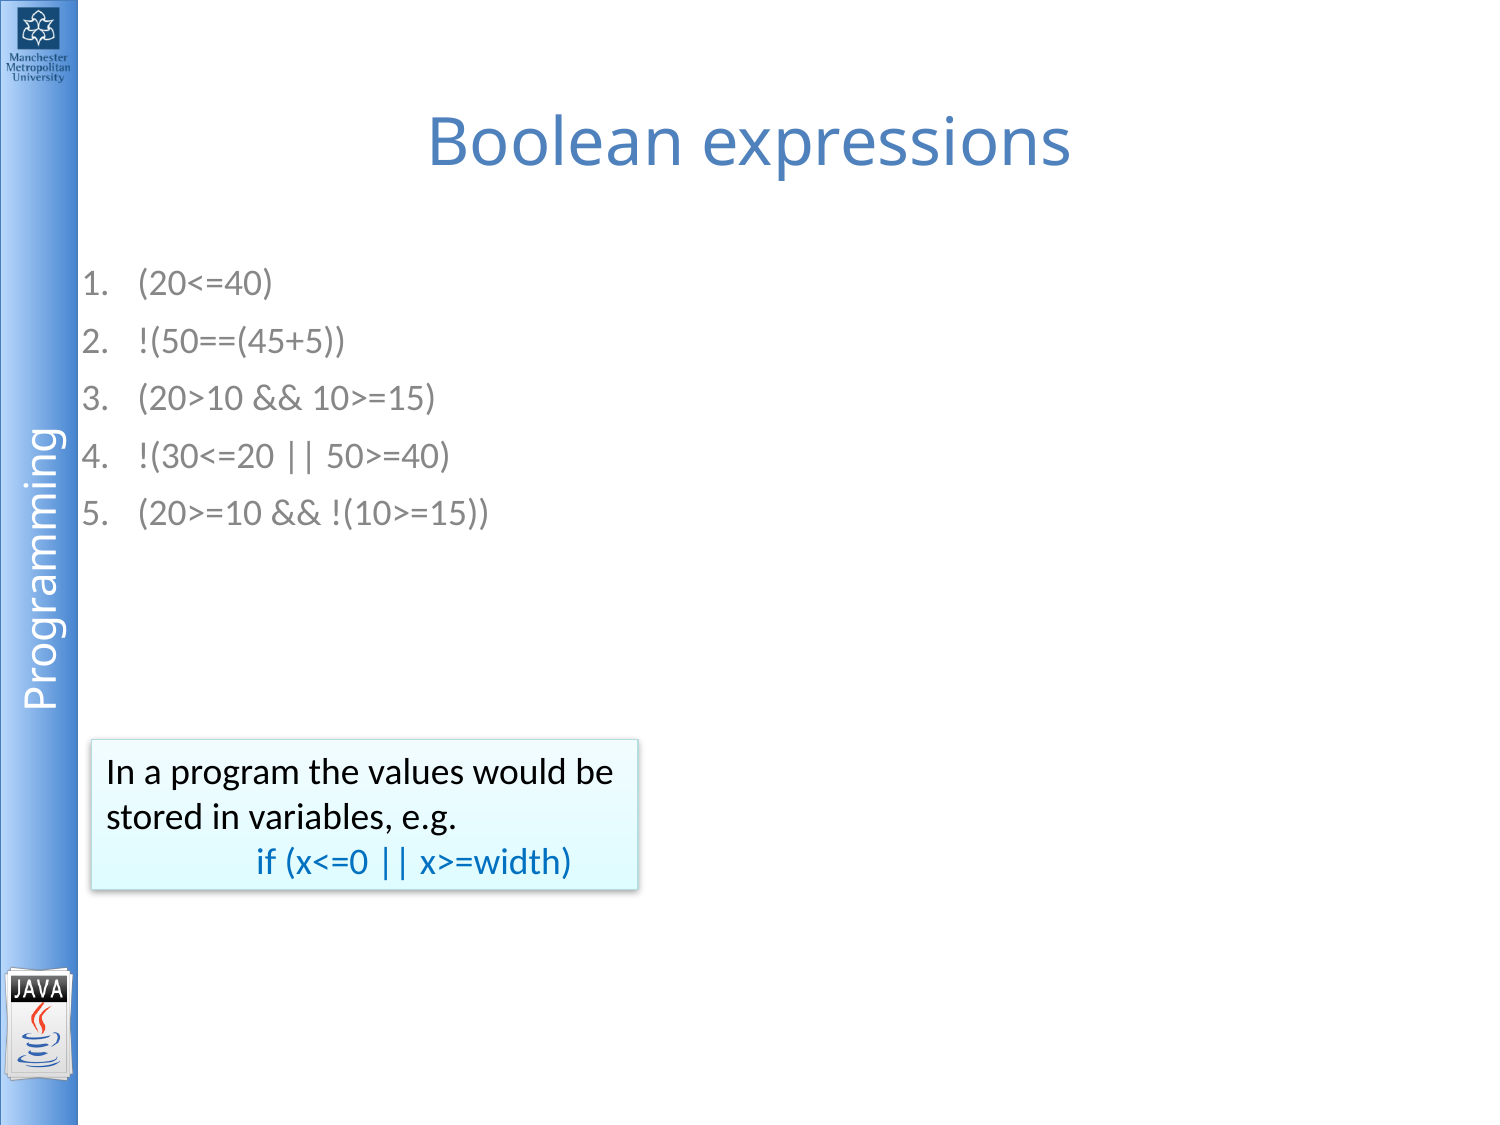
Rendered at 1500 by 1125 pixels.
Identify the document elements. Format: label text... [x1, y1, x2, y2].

title Boolean expressions [75, 45, 1425, 233]
text_box In a program the values would be stored in variables, e.g. if (x<=0 || x>=width) [91, 739, 639, 890]
picture [5, 7, 70, 83]
picture [0, 966, 82, 1082]
list (20<=40) !(50==(45+5)) (20>10 && 10>=15) !(30<=20 || 50>=40) (20>=10 && !(10>=15)) [75, 251, 738, 1005]
